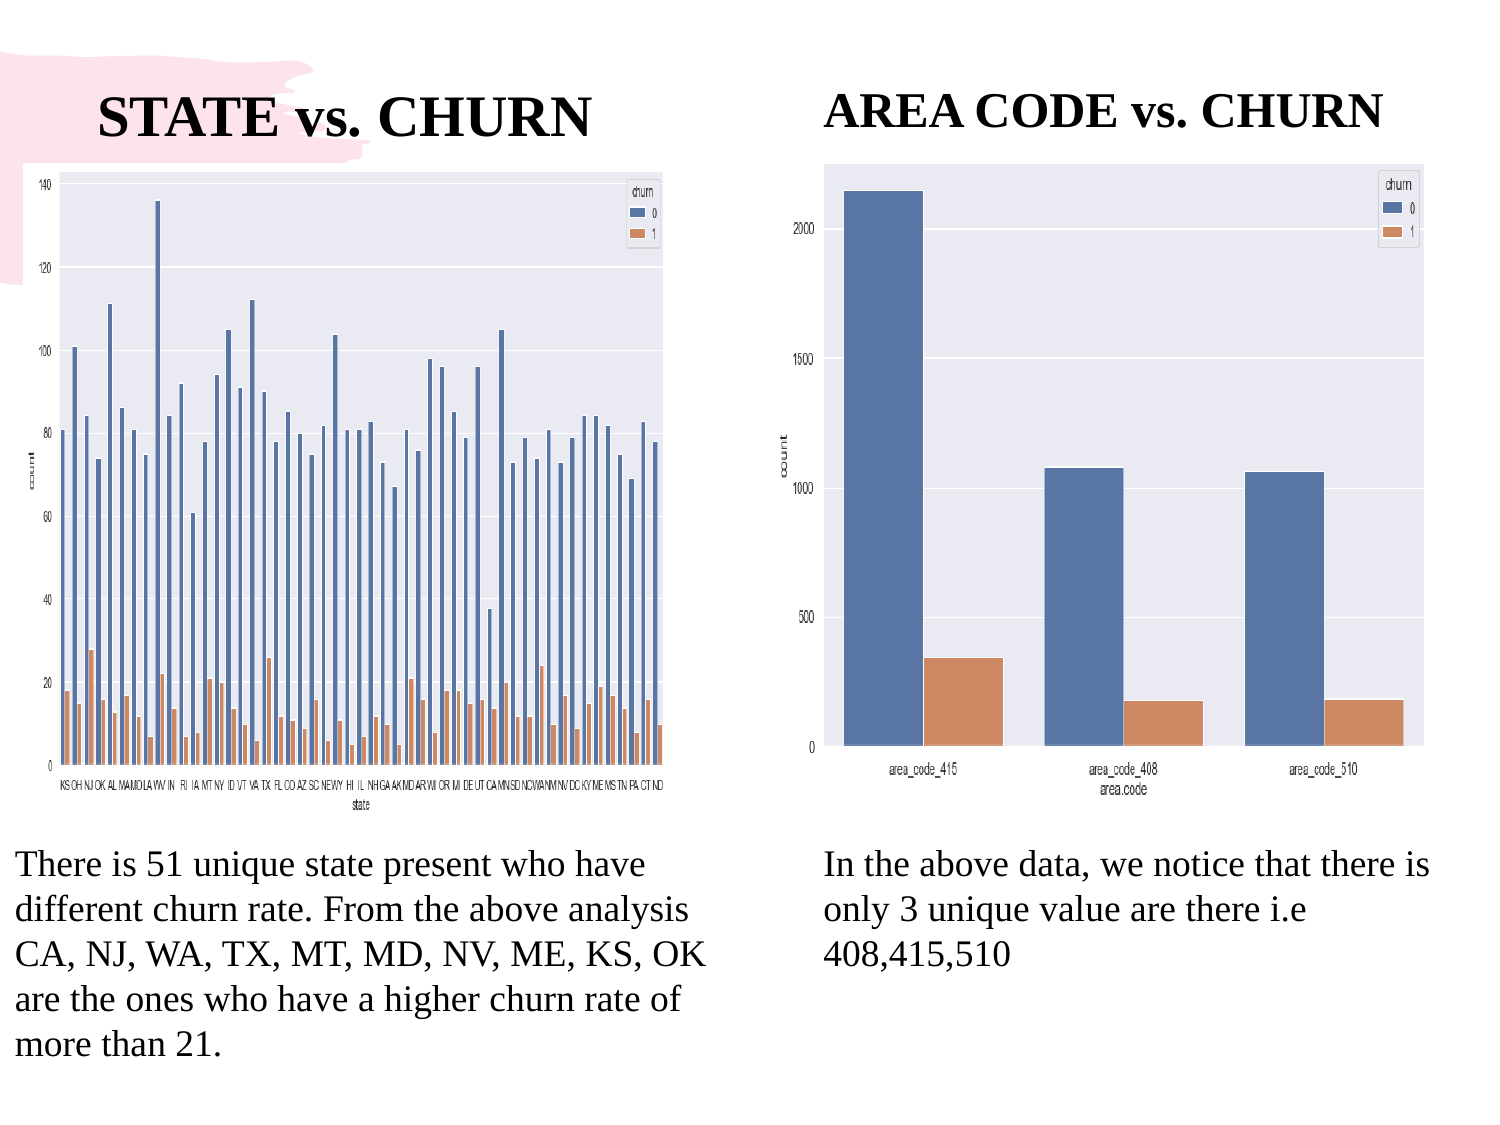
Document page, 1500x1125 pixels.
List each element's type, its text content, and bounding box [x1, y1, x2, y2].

text_box AREA CODE vs. CHURN [808, 70, 1430, 145]
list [773, 152, 1430, 809]
text_box In the above data, we notice that there is only 3 unique value are there i.e 408,415,510 [808, 831, 1477, 982]
title STATE vs. CHURN [82, 70, 610, 163]
text_box There is 51 unique state present who have different churn rate. From the above analysis CA, NJ, WA, TX, MT, MD, NV, ME, KS, OK are the ones who have a higher churn rate of more than 21. [0, 831, 727, 1072]
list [23, 164, 668, 821]
